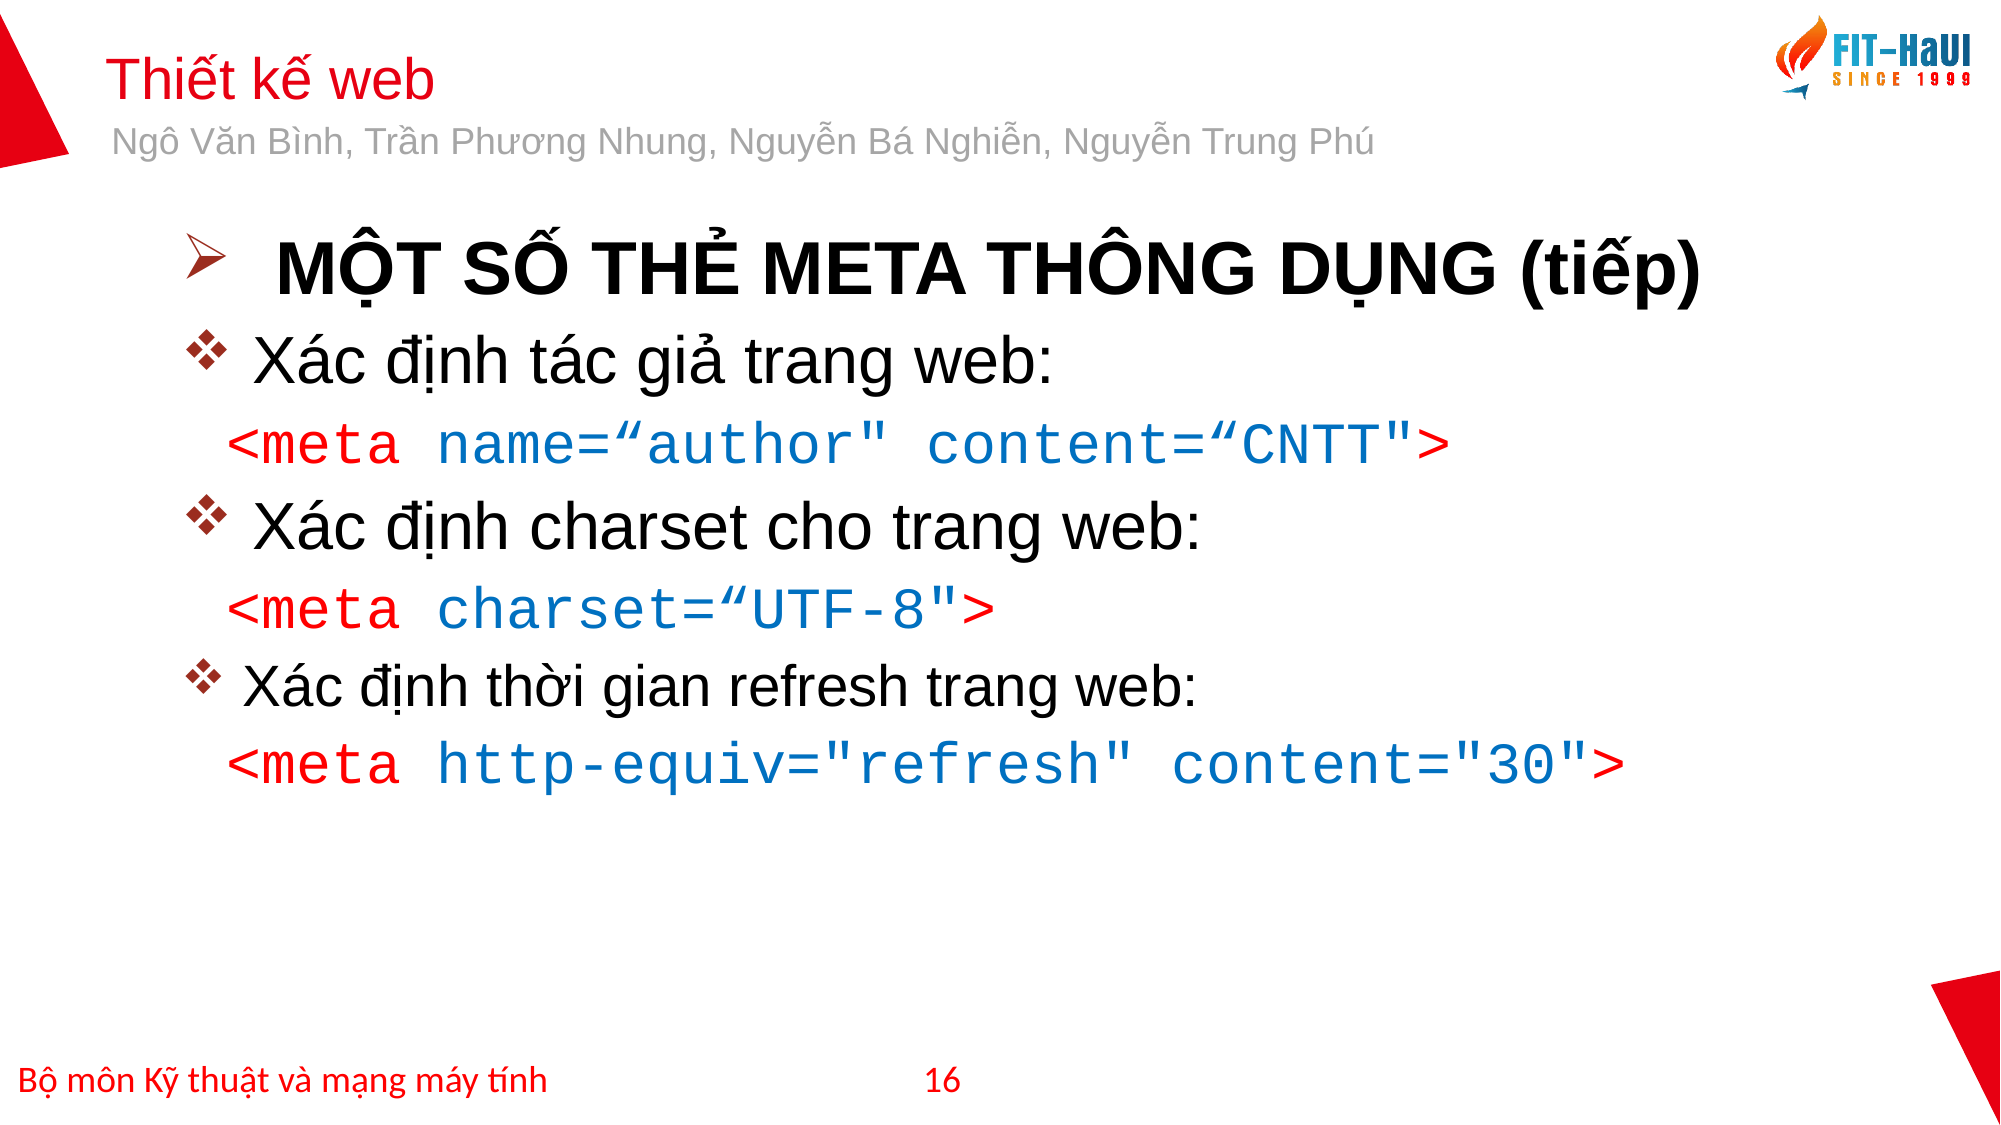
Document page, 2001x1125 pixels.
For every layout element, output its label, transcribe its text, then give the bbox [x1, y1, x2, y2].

picture [1758, 0, 2000, 150]
text_box MỘT SỐ THẺ META THÔNG DỤNG (tiếp) Xác định tác giả trang web: <meta name=“author" content=“CNTT"> Xác định charset cho trang web: <meta charset=“UTF-8"> Xác định thời gian refresh trang web: <meta http-equiv="refresh" content="30"> [114, 211, 1919, 891]
